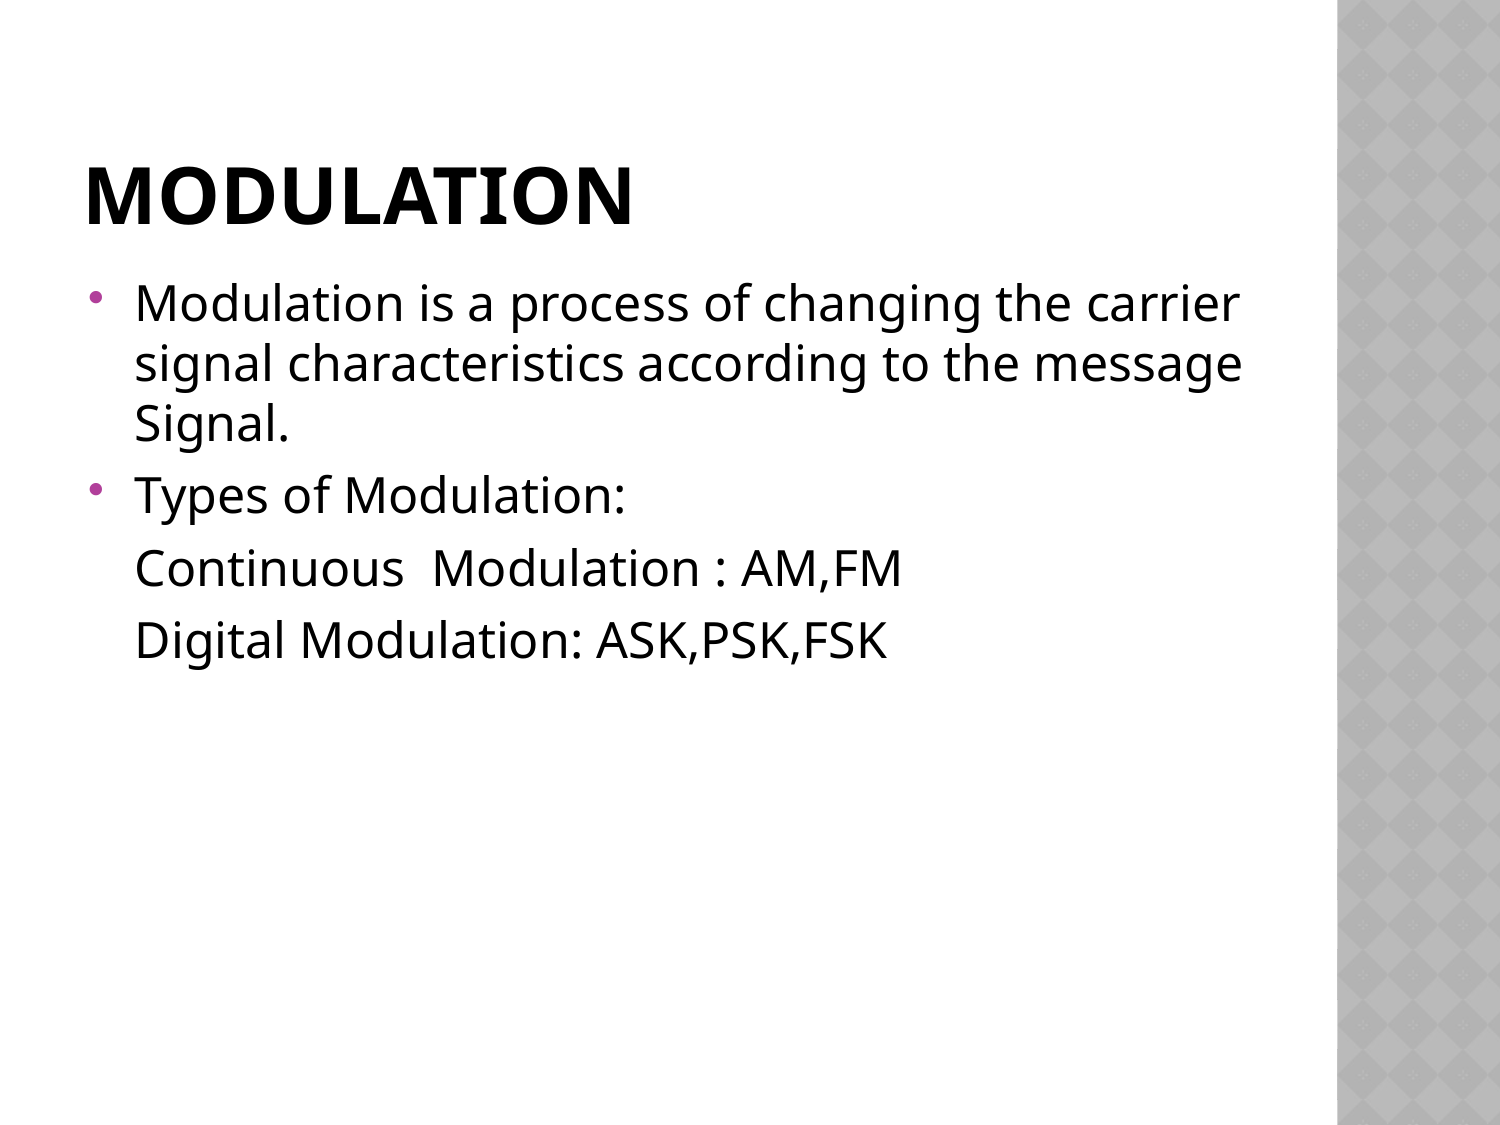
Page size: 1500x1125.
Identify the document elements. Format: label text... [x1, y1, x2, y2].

title Modulation [75, 52, 1263, 240]
list Modulation is a process of changing the carrier signal characteristics according to the message Signal. Types of Modulation: Continuous Modulation : AM,FM Digital Modulation: ASK,PSK,FSK [75, 264, 1263, 1059]
